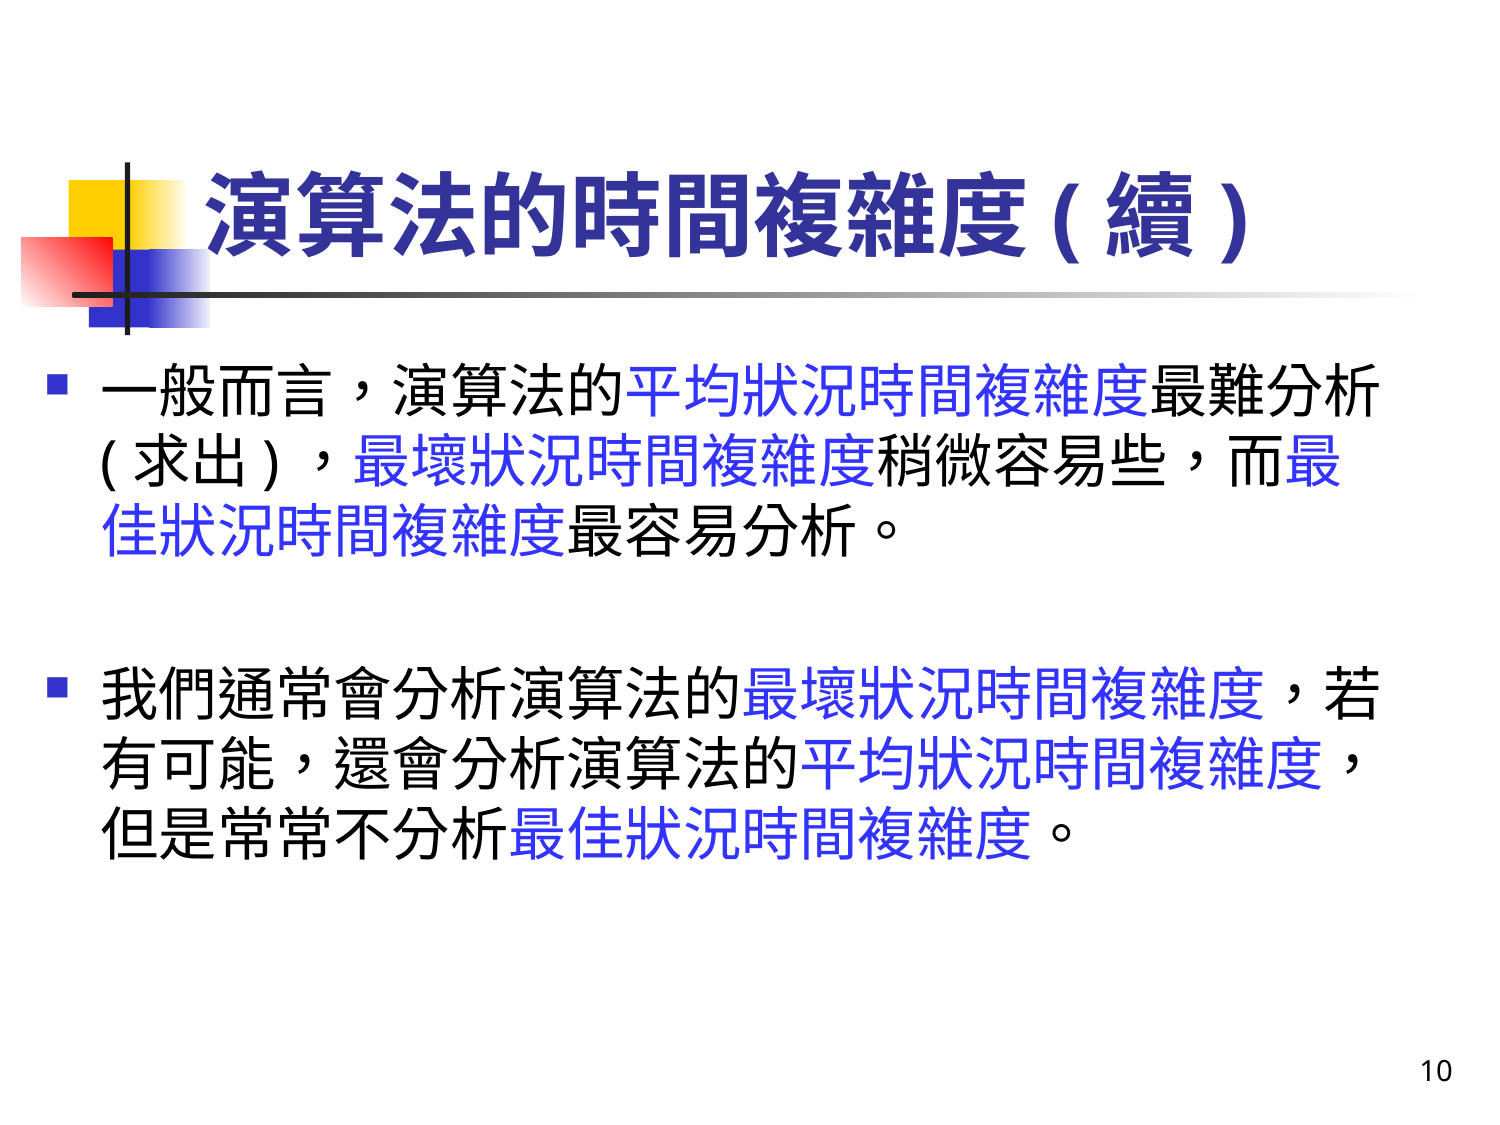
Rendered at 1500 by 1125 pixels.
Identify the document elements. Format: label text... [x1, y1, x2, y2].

list 一般而言，演算法的平均狀況時間複雜度最難分析(求出)，最壞狀況時間複雜度稍微容易些，而最佳狀況時間複雜度最容易分析。 我們通常會分析演算法的最壞狀況時間複雜度，若有可能，還會分析演算法的平均狀況時間複雜度，但是常常不分析最佳狀況時間複雜度。 [29, 346, 1412, 1122]
title 演算法的時間複雜度(續) [188, 35, 1468, 275]
slide_number 10 [1154, 1023, 1468, 1100]
